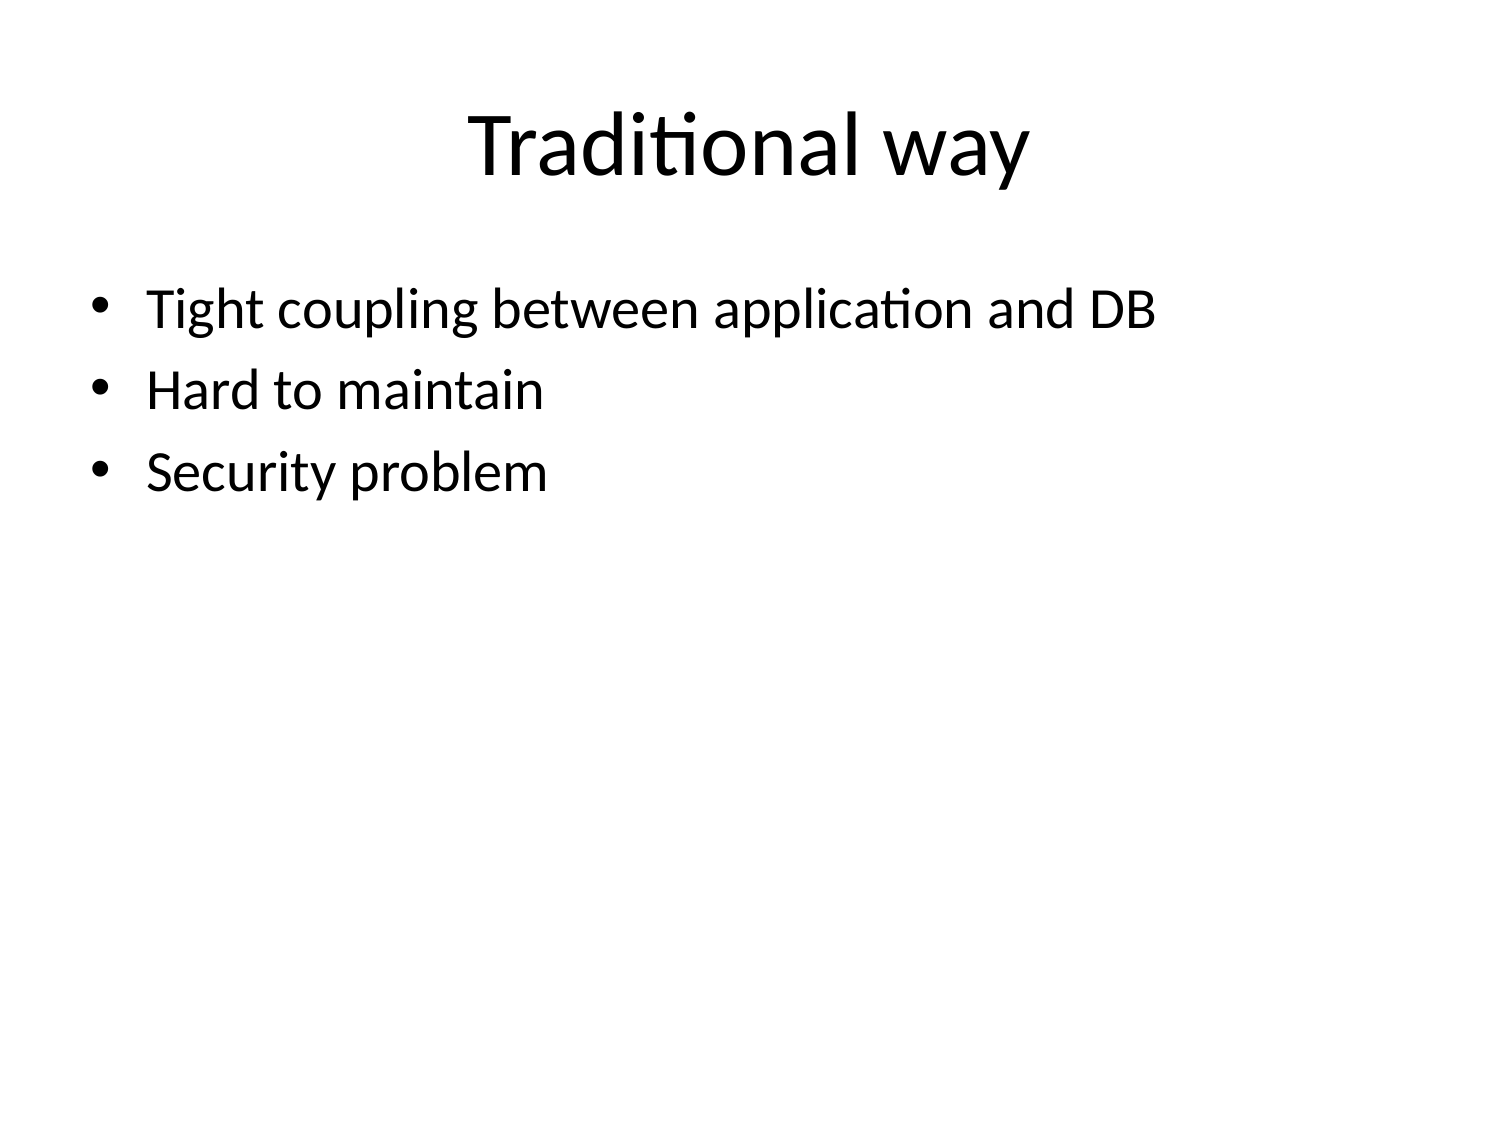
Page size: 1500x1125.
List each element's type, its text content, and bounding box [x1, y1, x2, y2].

list Tight coupling between application and DB Hard to maintain Security problem [75, 262, 1425, 1005]
title Traditional way [75, 45, 1425, 233]
